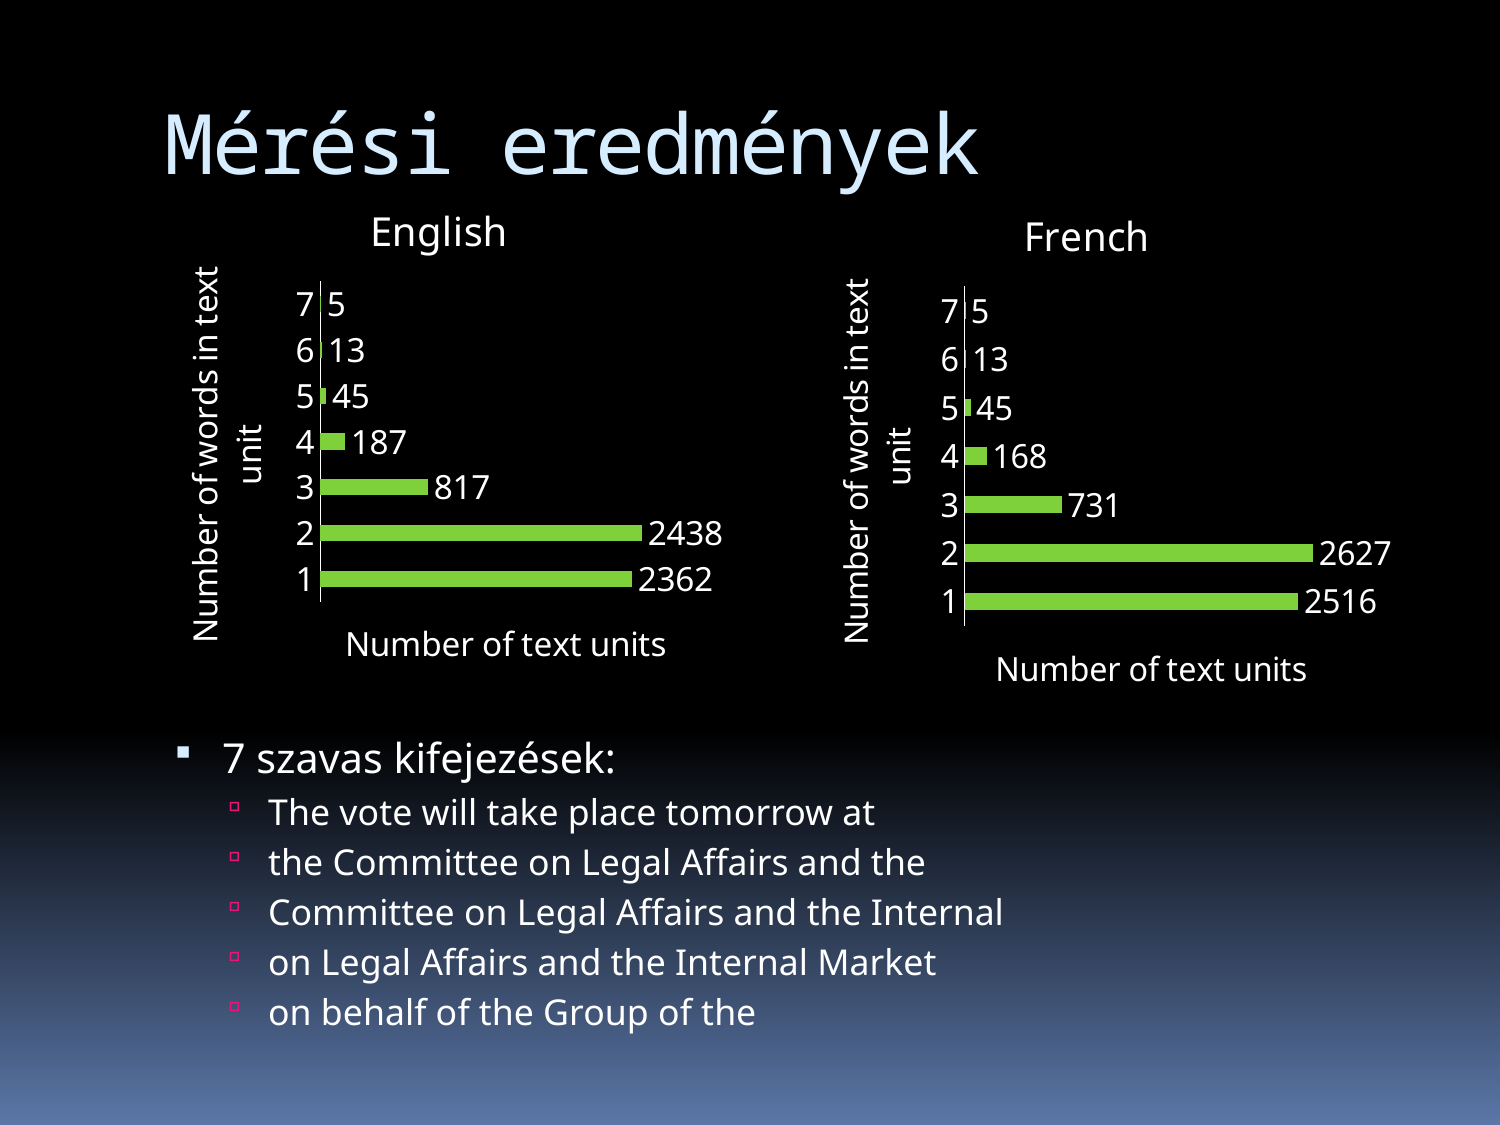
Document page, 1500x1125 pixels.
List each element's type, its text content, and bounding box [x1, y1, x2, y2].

chart [149, 171, 729, 702]
chart [798, 175, 1393, 726]
title Mérési eredmények [150, 83, 1425, 234]
list 7 szavas kifejezések: The vote will take place tomorrow at the Committee on Legal Affairs and the Committee on Legal Affairs and the Internal on Legal Affairs and the Internal Market on behalf of the Group of the [150, 725, 1425, 1043]
